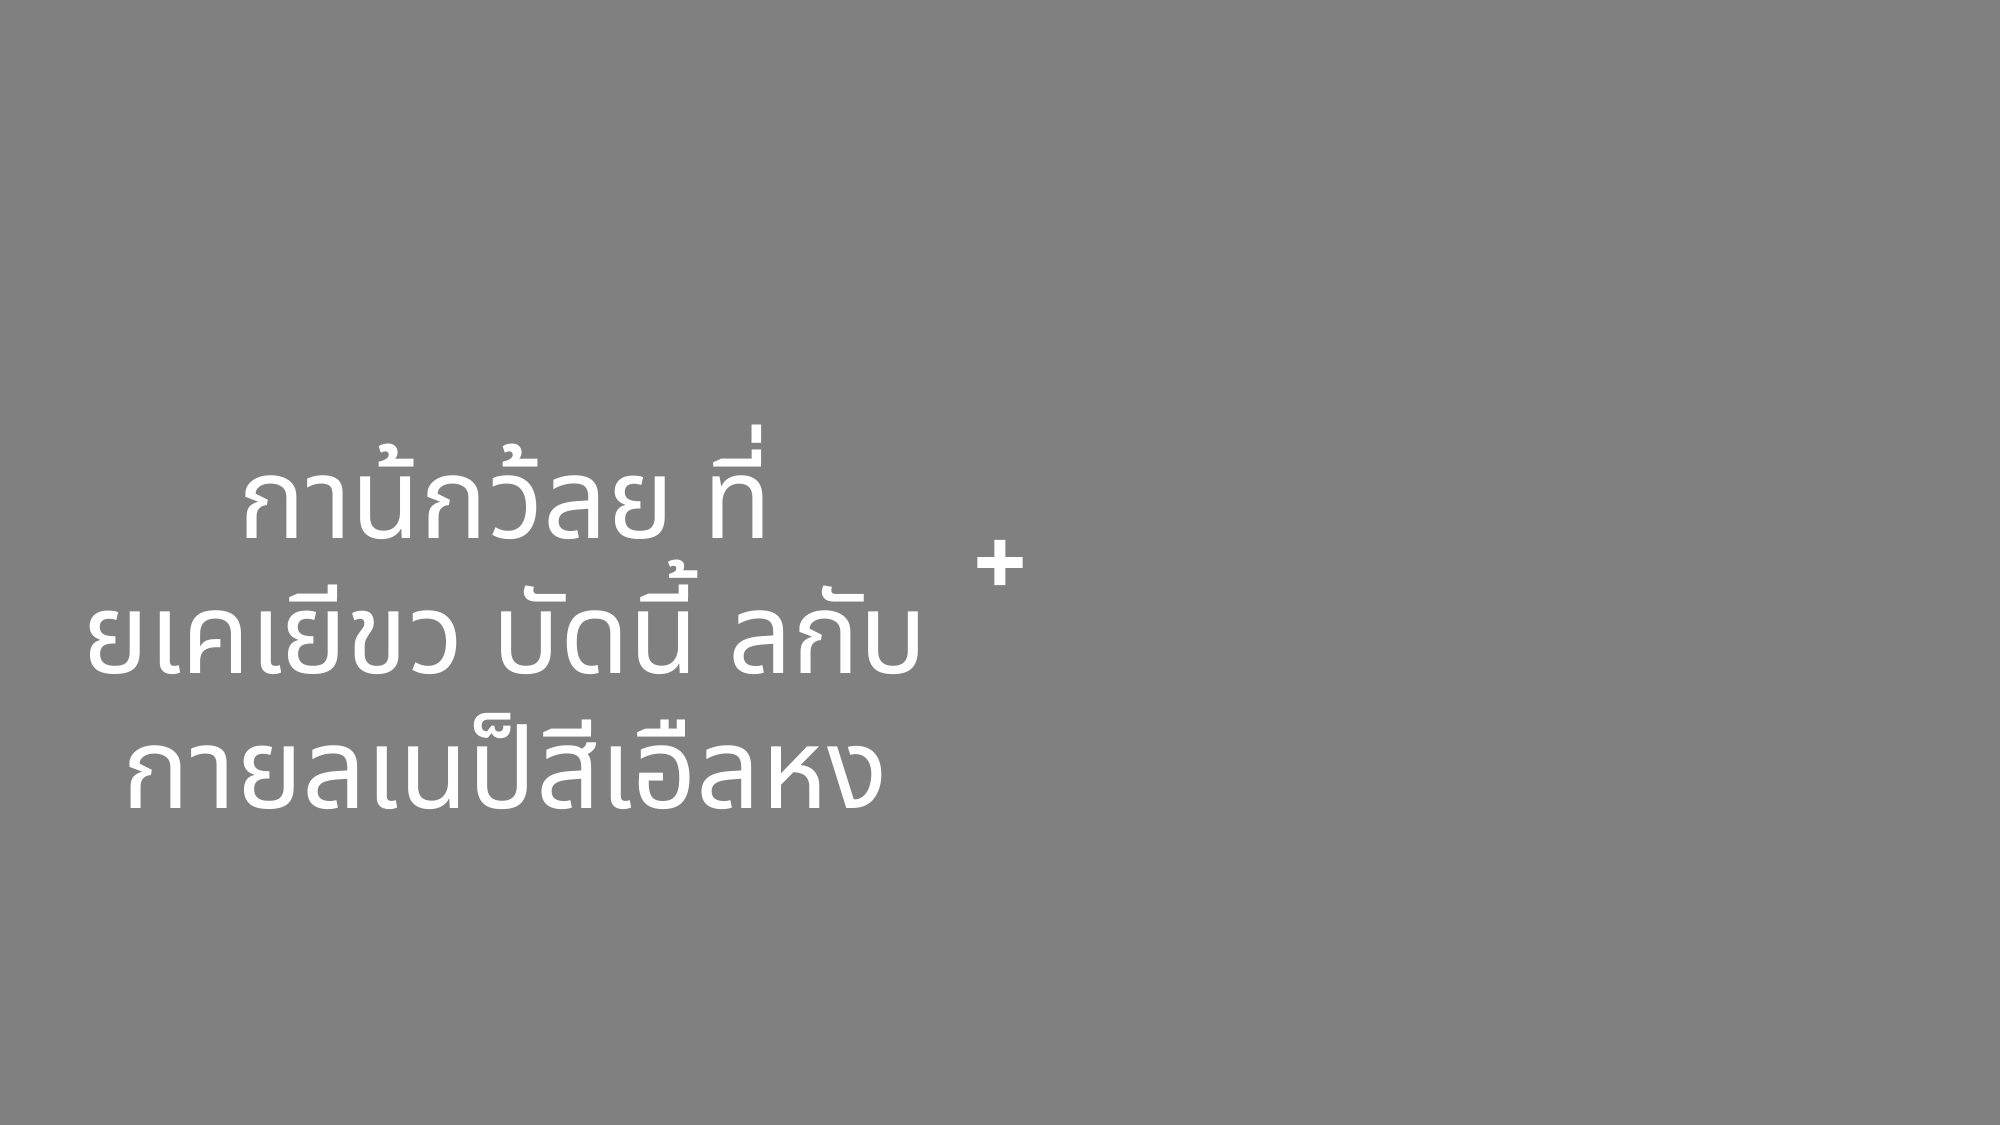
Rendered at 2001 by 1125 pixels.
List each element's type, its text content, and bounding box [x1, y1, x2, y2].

text_box [978, 539, 1024, 586]
text_box กาน้กว้ลย ที่ยเคเยีขว บัดนี้ ลกับกายลเนป็สีเอืลหง [33, 418, 978, 839]
